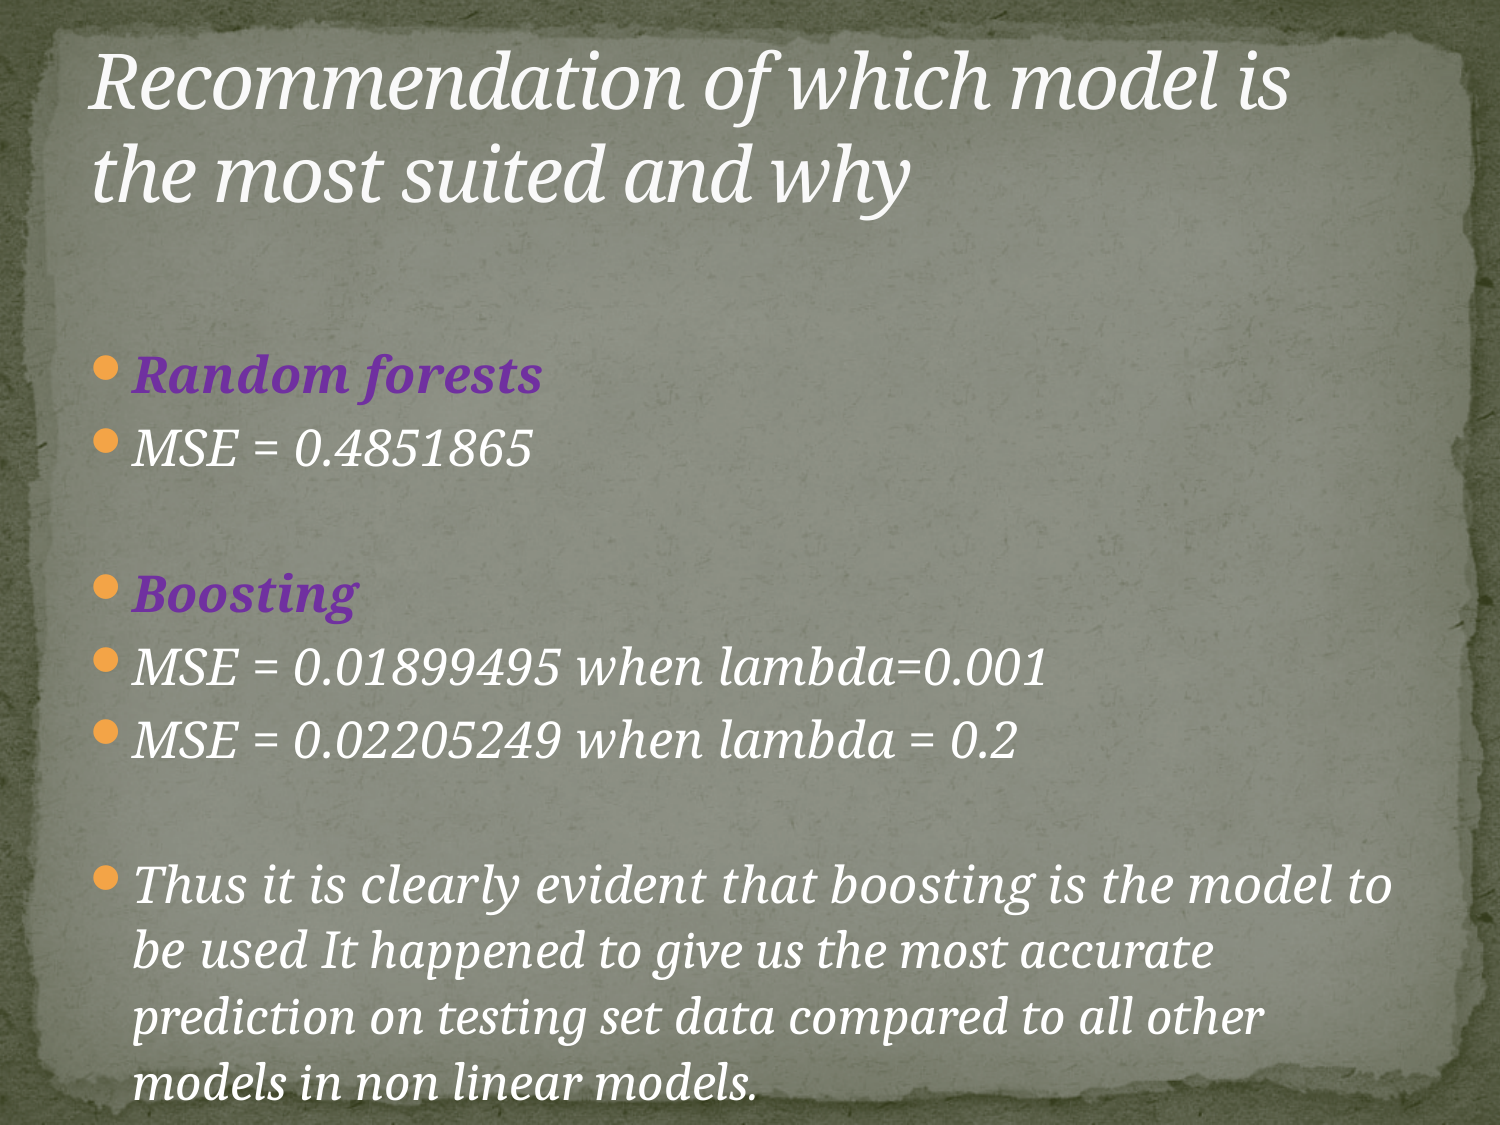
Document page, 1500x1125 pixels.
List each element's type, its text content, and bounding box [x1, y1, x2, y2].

list Random forests MSE = 0.4851865 Boosting MSE = 0.01899495 when lambda=0.001 MSE = 0.02205249 when lambda = 0.2 Thus it is clearly evident that boosting is the model to be used It happened to give us the most accurate prediction on testing set data compared to all other models in non linear models. [75, 262, 1425, 1125]
title Recommendation of which model is the most suited and why [74, 24, 1425, 225]
